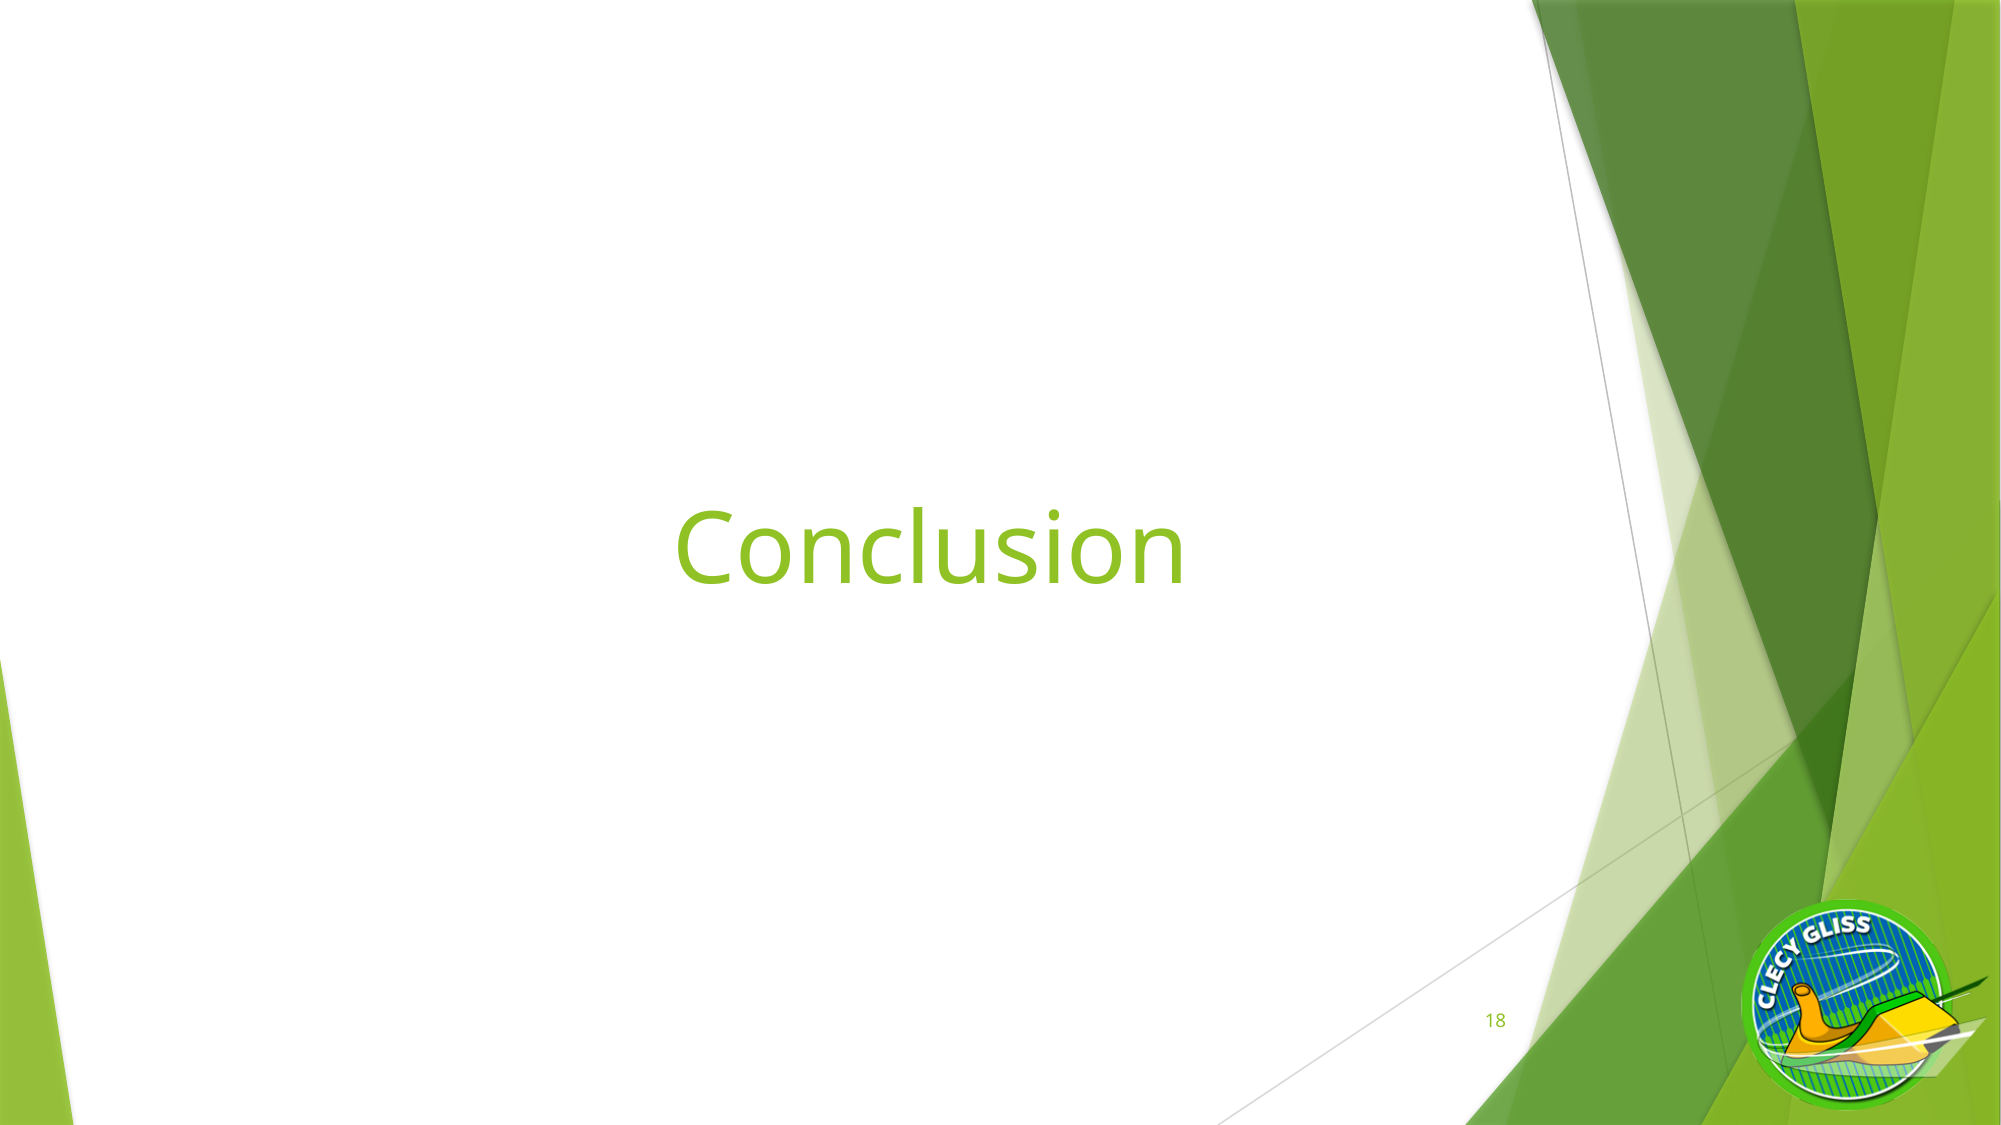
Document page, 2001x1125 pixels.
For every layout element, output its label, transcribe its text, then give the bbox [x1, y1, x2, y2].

slide_number 18 [1409, 991, 1522, 1051]
title Conclusion [362, 475, 1500, 612]
picture [1717, 896, 1992, 1114]
